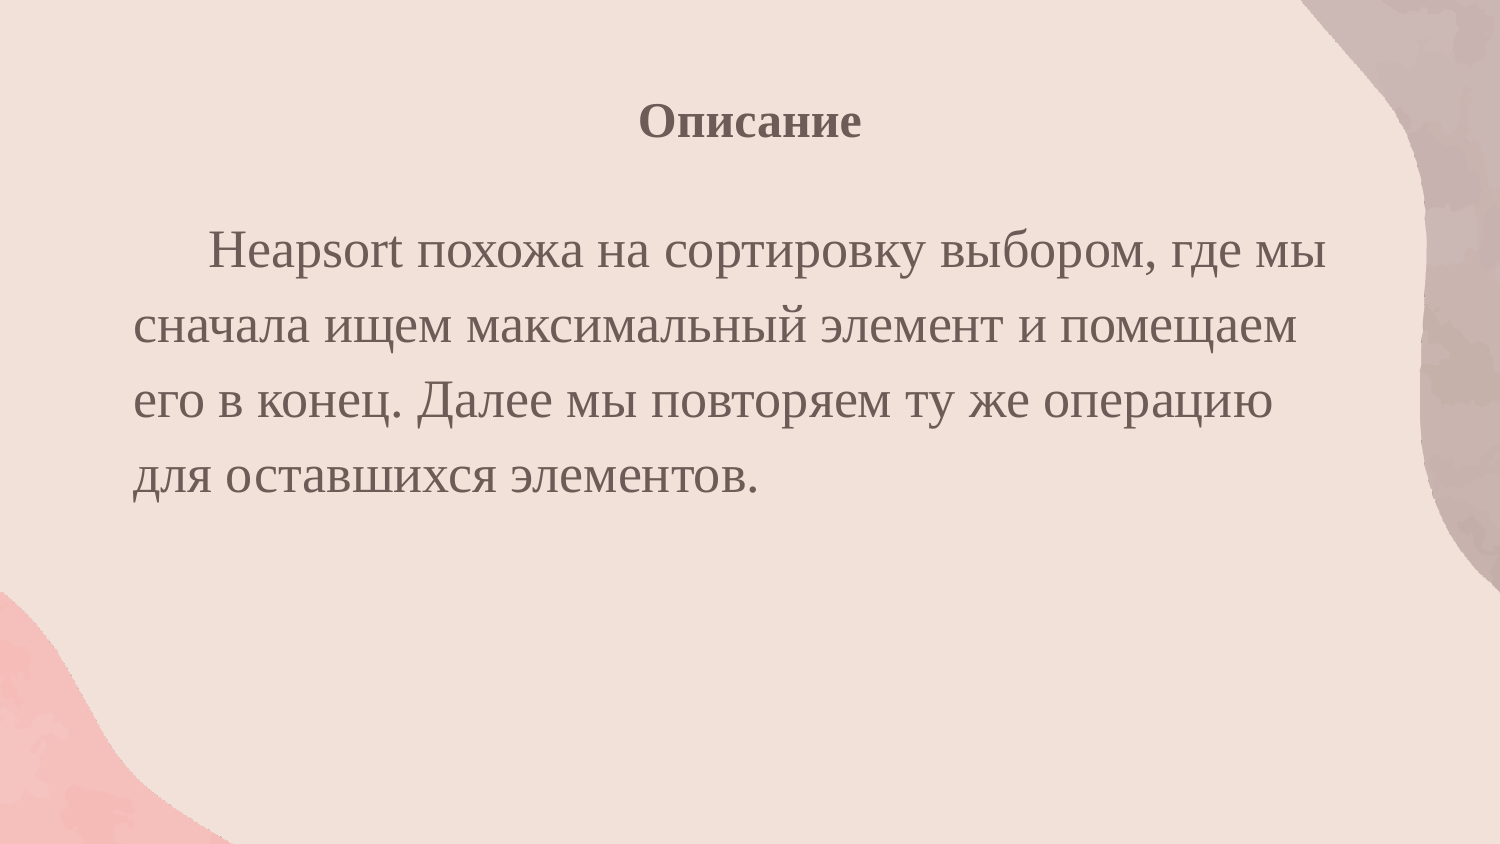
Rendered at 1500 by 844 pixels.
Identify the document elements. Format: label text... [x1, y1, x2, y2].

title Описание [118, 72, 1382, 167]
list Heapsort похожа на сортировку выбором, где мы сначала ищем максимальный элемент и помещаем его в конец. Далее мы повторяем ту же операцию для оставшихся элементов. [118, 189, 1382, 750]
picture [0, 0, 1500, 844]
